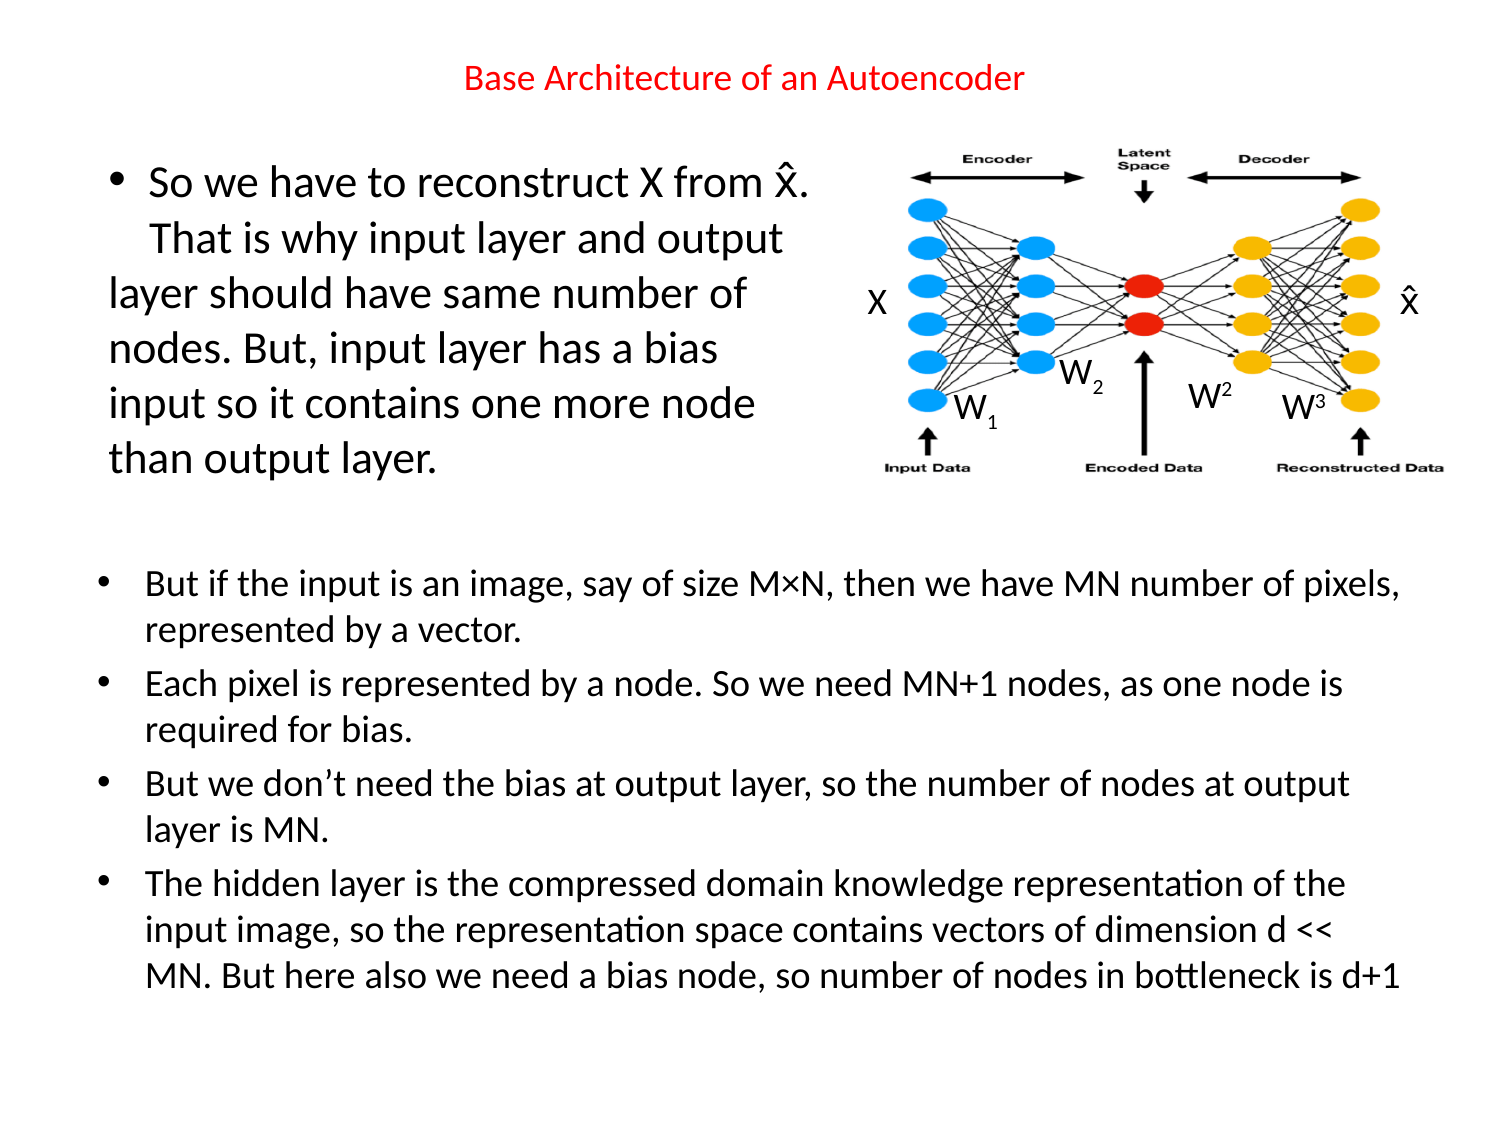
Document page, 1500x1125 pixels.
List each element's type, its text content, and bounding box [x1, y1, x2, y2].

list But if the input is an image, say of size M×N, then we have MN number of pixels, represented by a vector. Each pixel is represented by a node. So we need MN+1 nodes, as one node is required for bias. But we don’t need the bias at output layer, so the number of nodes at output layer is MN. The hidden layer is the compressed domain knowledge representation of the input image, so the representation space contains vectors of dimension d << MN. But here also we need a bias node, so number of nodes in bottleneck is d+1 [82, 550, 1425, 1052]
text_box So we have to reconstruct X from x̂. That is why input layer and output layer should have same number of nodes. But, input layer has a bias input so it contains one more node than output layer. [93, 140, 832, 491]
picture [855, 140, 1462, 481]
title Base Architecture of an Autoencoder [75, 45, 1407, 106]
